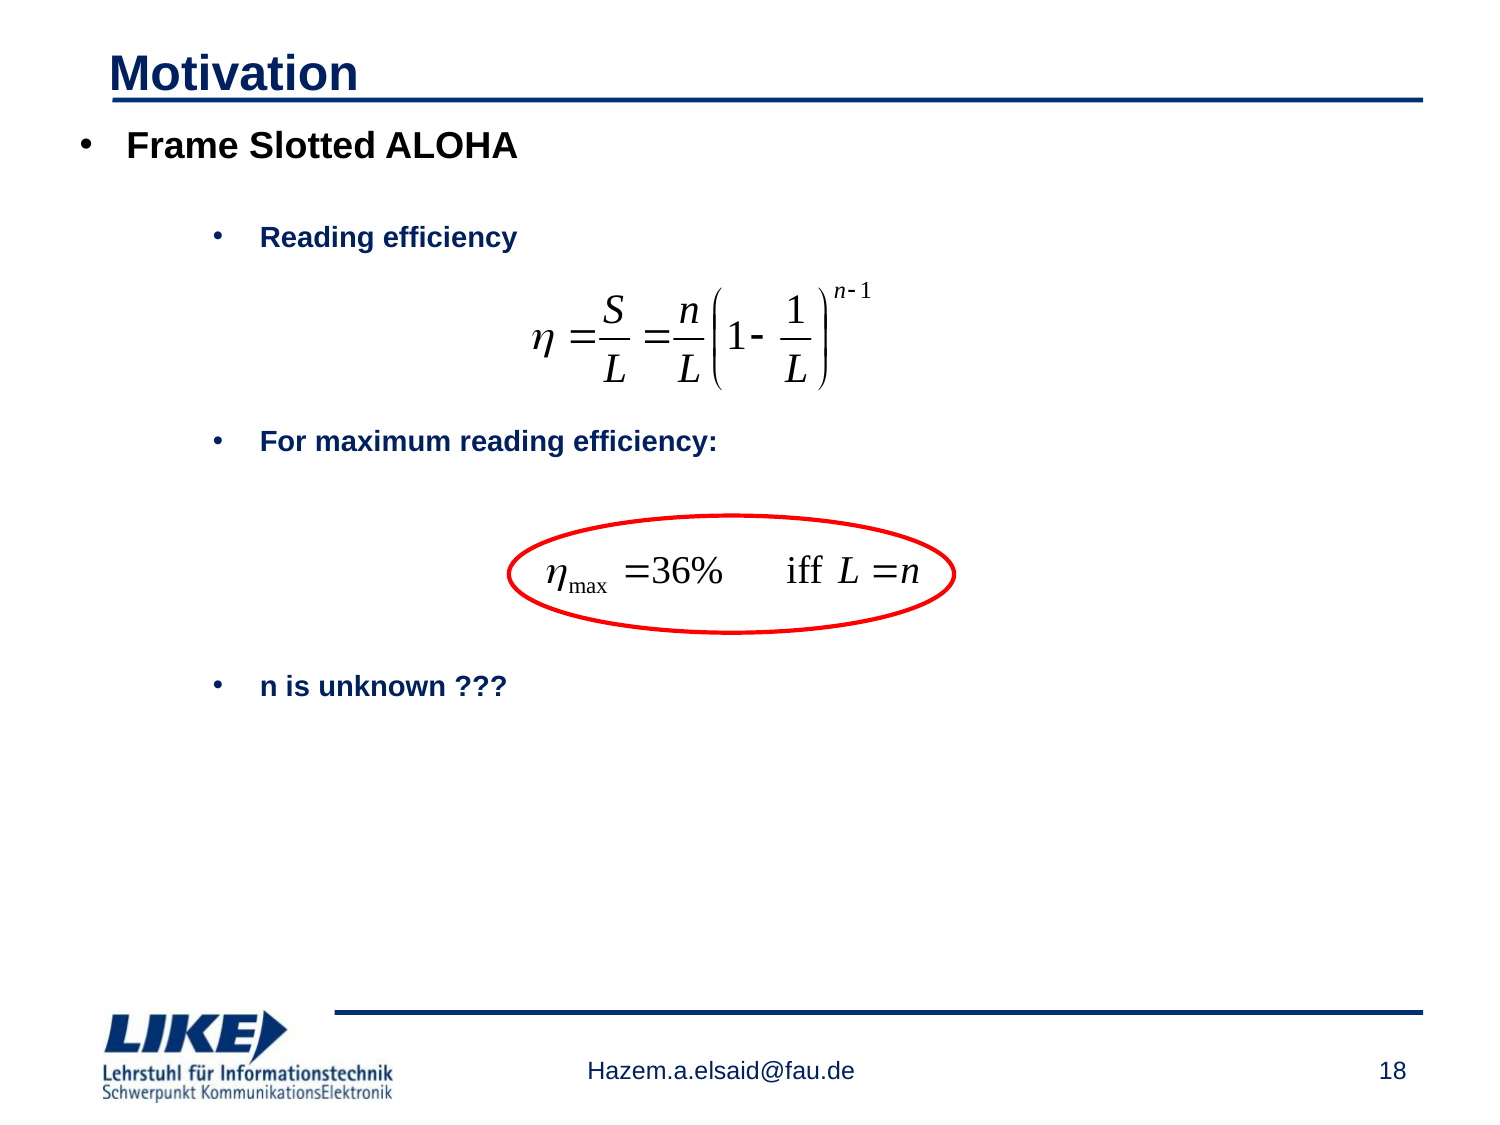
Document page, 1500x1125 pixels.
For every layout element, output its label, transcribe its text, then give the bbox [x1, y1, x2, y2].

list Hazem.a.elsaid@fau.de [572, 1046, 1140, 1104]
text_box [527, 269, 876, 399]
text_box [541, 544, 926, 604]
title Motivation [94, 32, 1444, 153]
picture [103, 1010, 393, 1103]
text_box Reading efficiency For maximum reading efficiency: n is unknown ??? [123, 210, 1471, 633]
text_box Frame Slotted ALOHA [64, 113, 975, 174]
text_box [506, 513, 926, 605]
text_box [927, 543, 957, 603]
text_box [554, 612, 909, 635]
